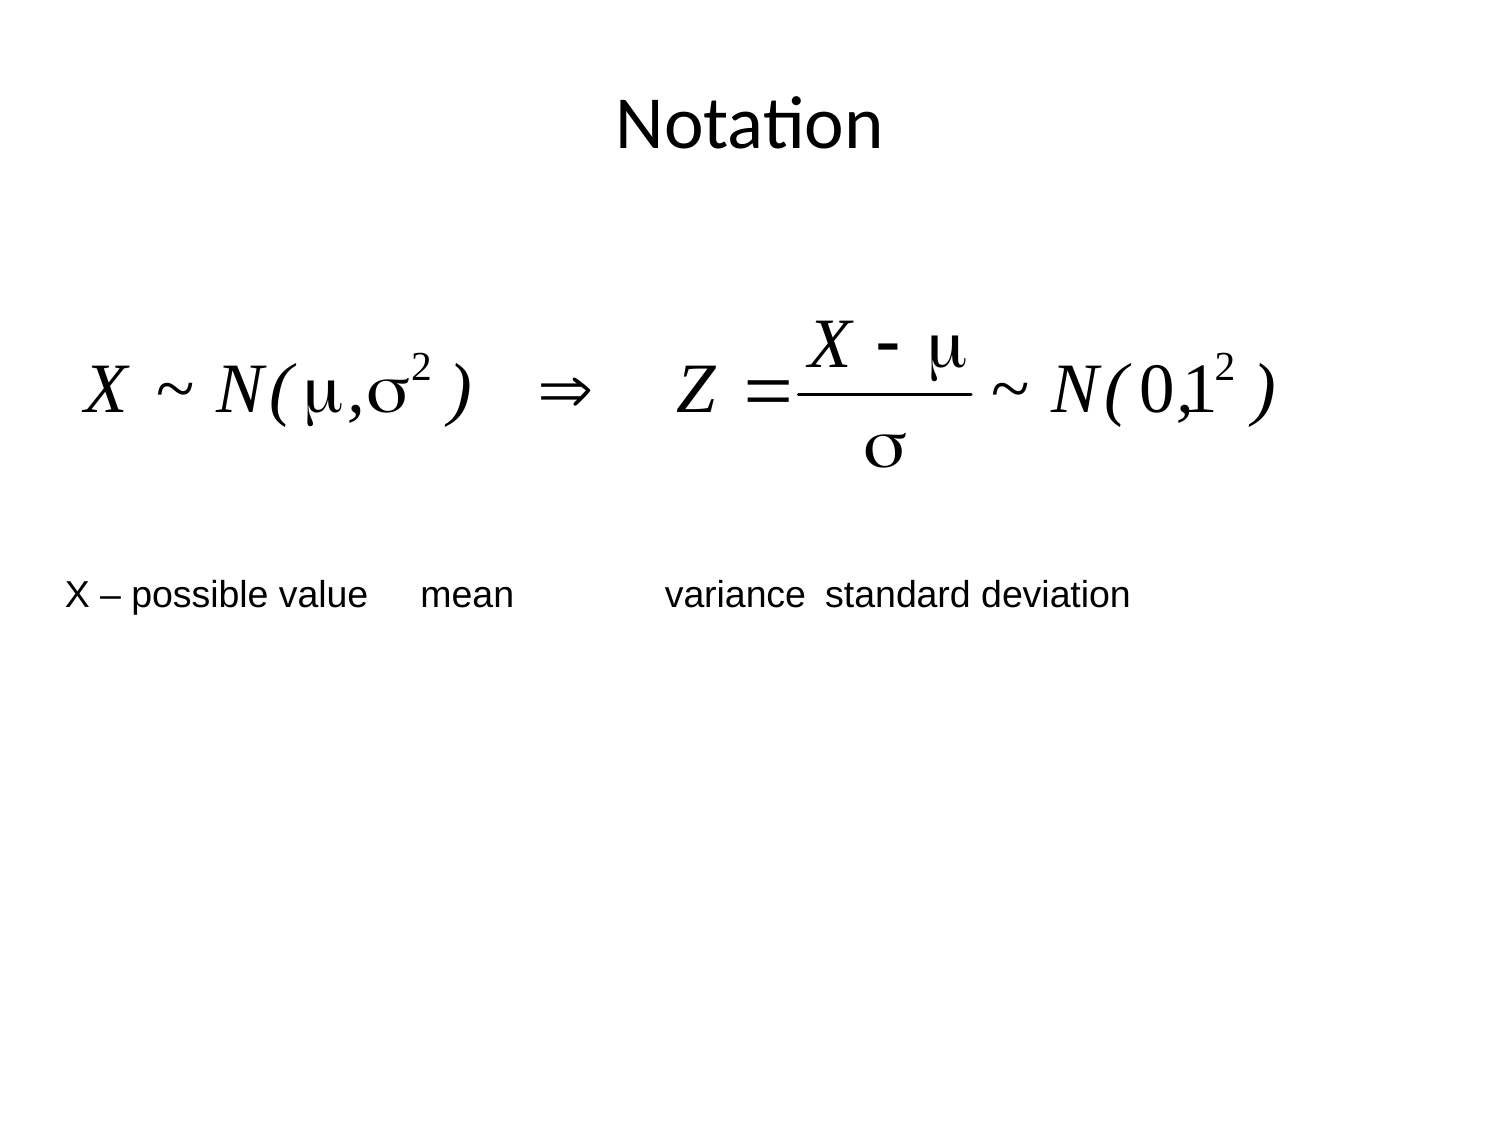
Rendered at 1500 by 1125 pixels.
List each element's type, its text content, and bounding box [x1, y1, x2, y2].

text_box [67, 299, 1288, 483]
title Notation [112, 62, 1388, 175]
